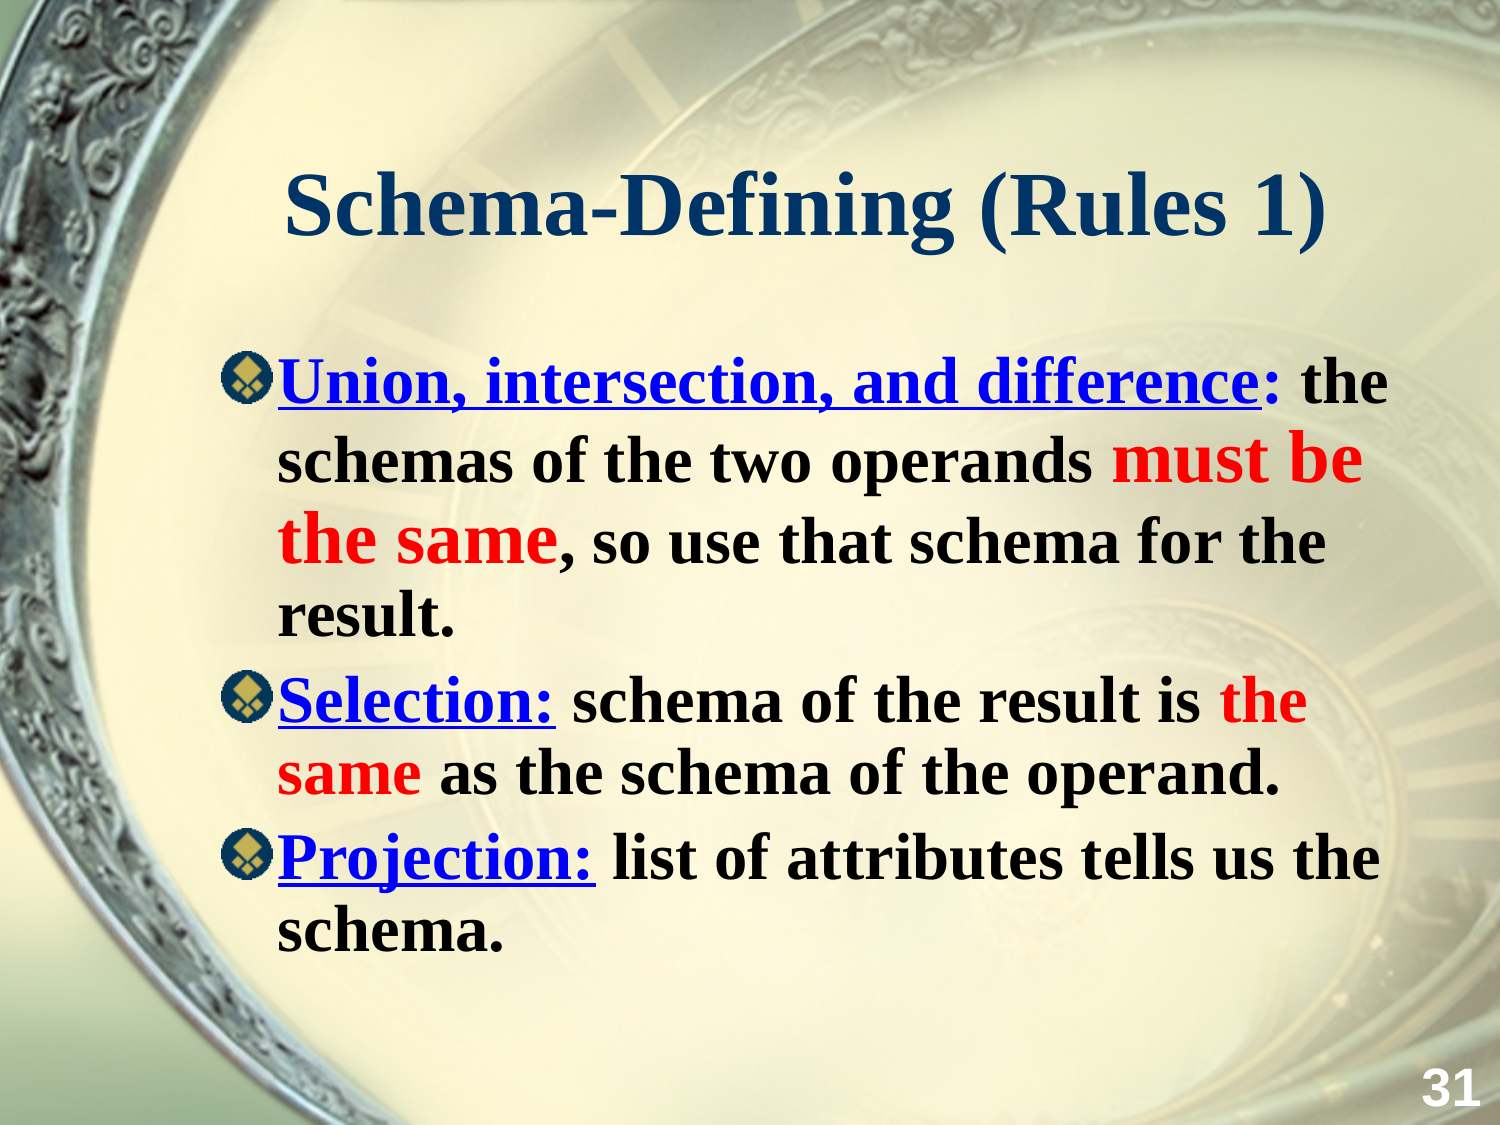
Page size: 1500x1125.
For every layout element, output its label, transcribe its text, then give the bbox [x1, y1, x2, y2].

list Union, intersection, and difference: the schemas of the two operands must be the same, so use that schema for the result. Selection: schema of the result is the same as the schema of the operand. Projection: list of attributes tells us the schema. [206, 338, 1407, 1026]
title Schema-Defining (Rules 1) [206, 148, 1407, 287]
slide_number 31 [1403, 1044, 1500, 1125]
picture [0, 0, 1500, 1125]
